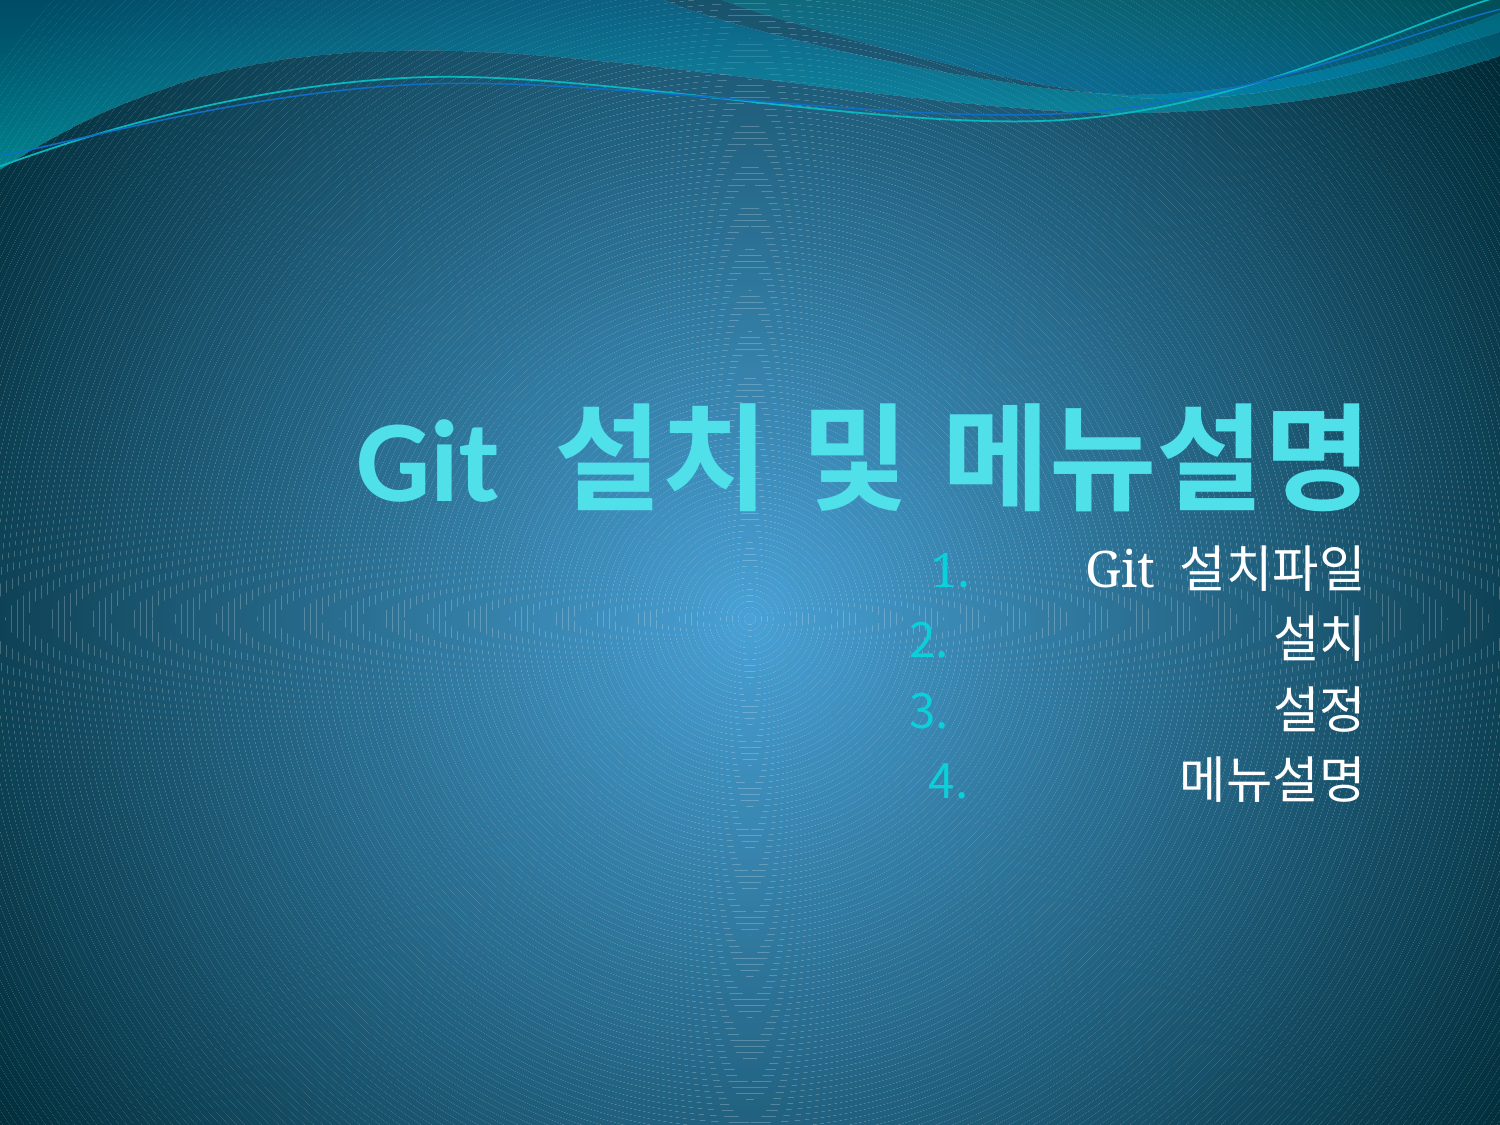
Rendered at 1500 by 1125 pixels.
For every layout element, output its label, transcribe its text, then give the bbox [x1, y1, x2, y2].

title Git 설치 및 메뉴설명 [87, 224, 1376, 525]
subtitle Git 설치파일 설치 설정 메뉴설명 [87, 529, 1376, 818]
